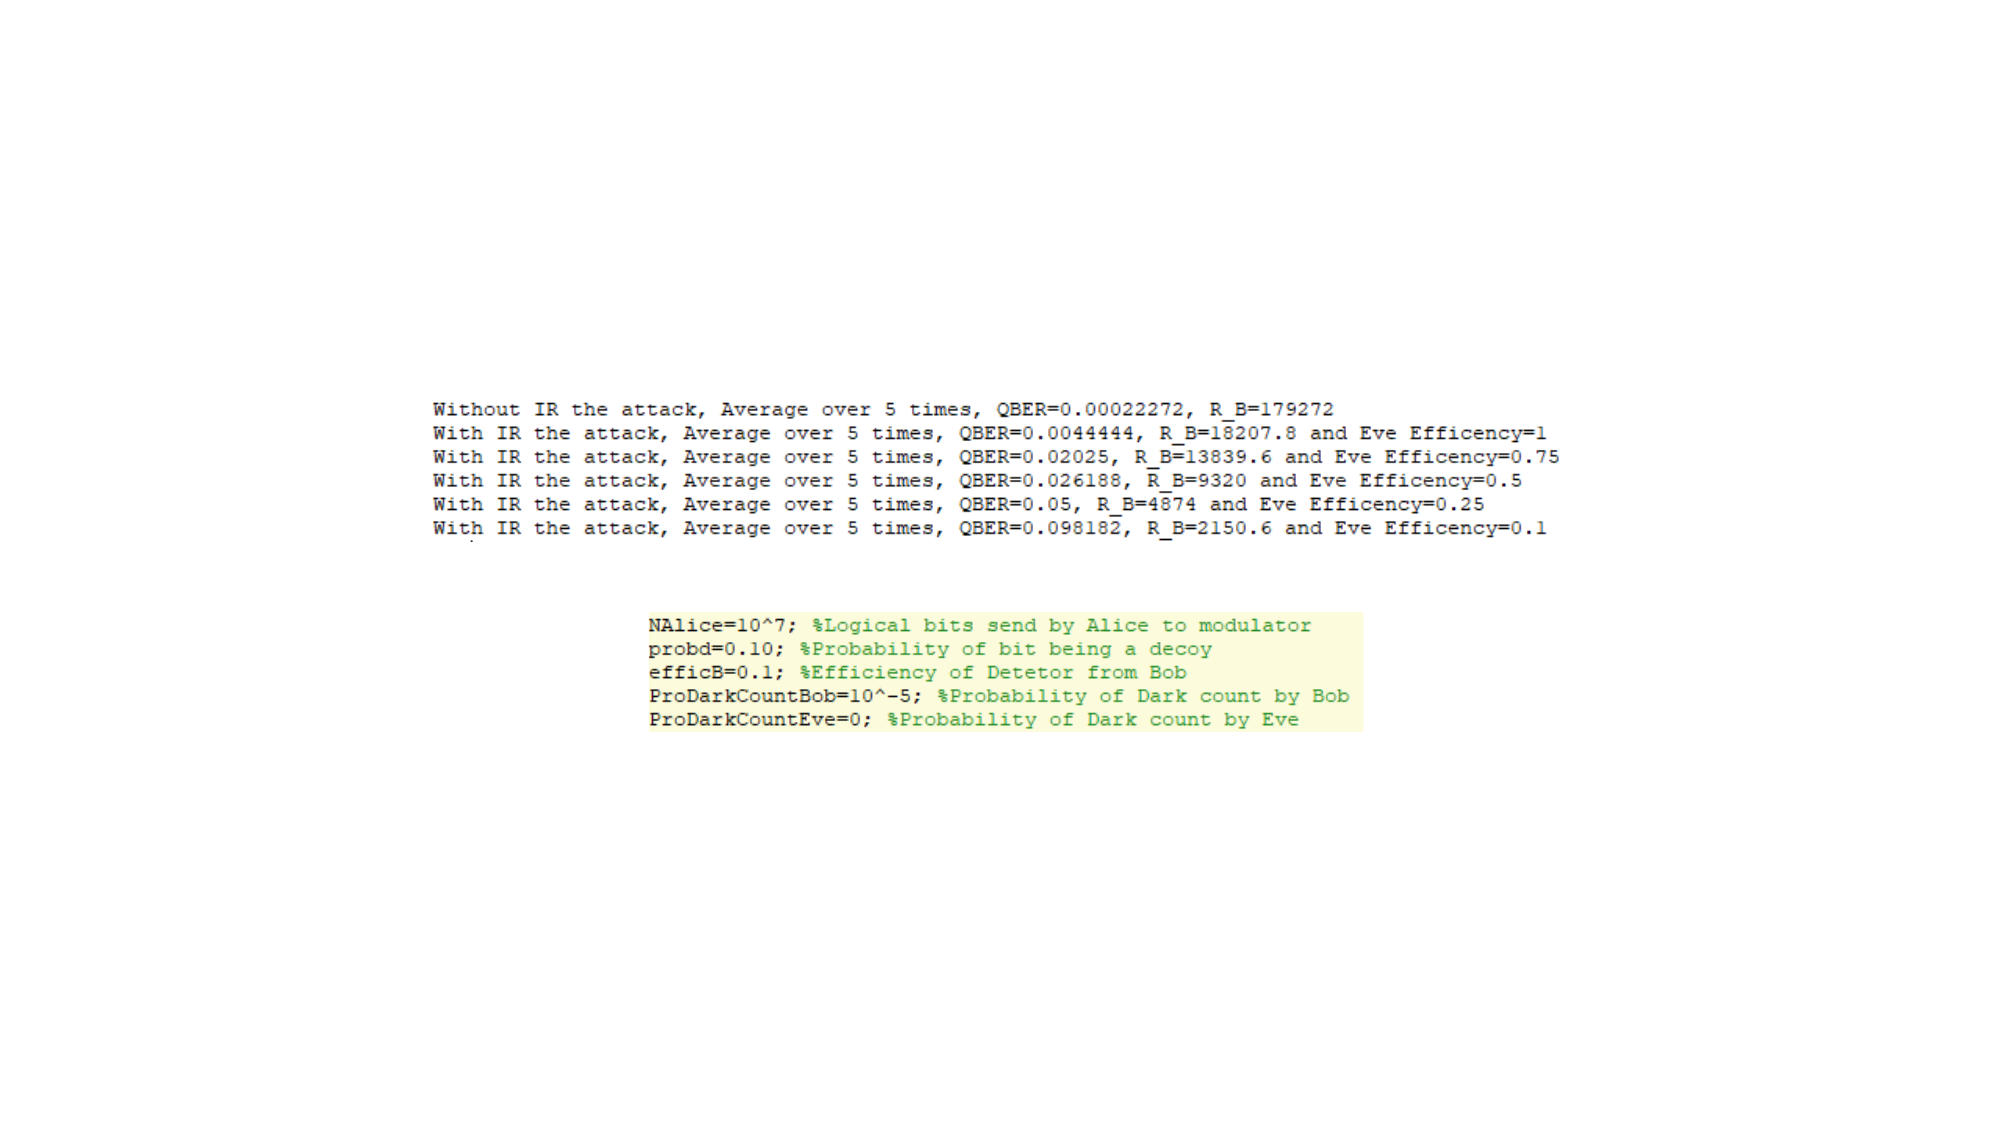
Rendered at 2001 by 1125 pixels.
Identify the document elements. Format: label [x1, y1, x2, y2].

text_box [429, 392, 1571, 732]
